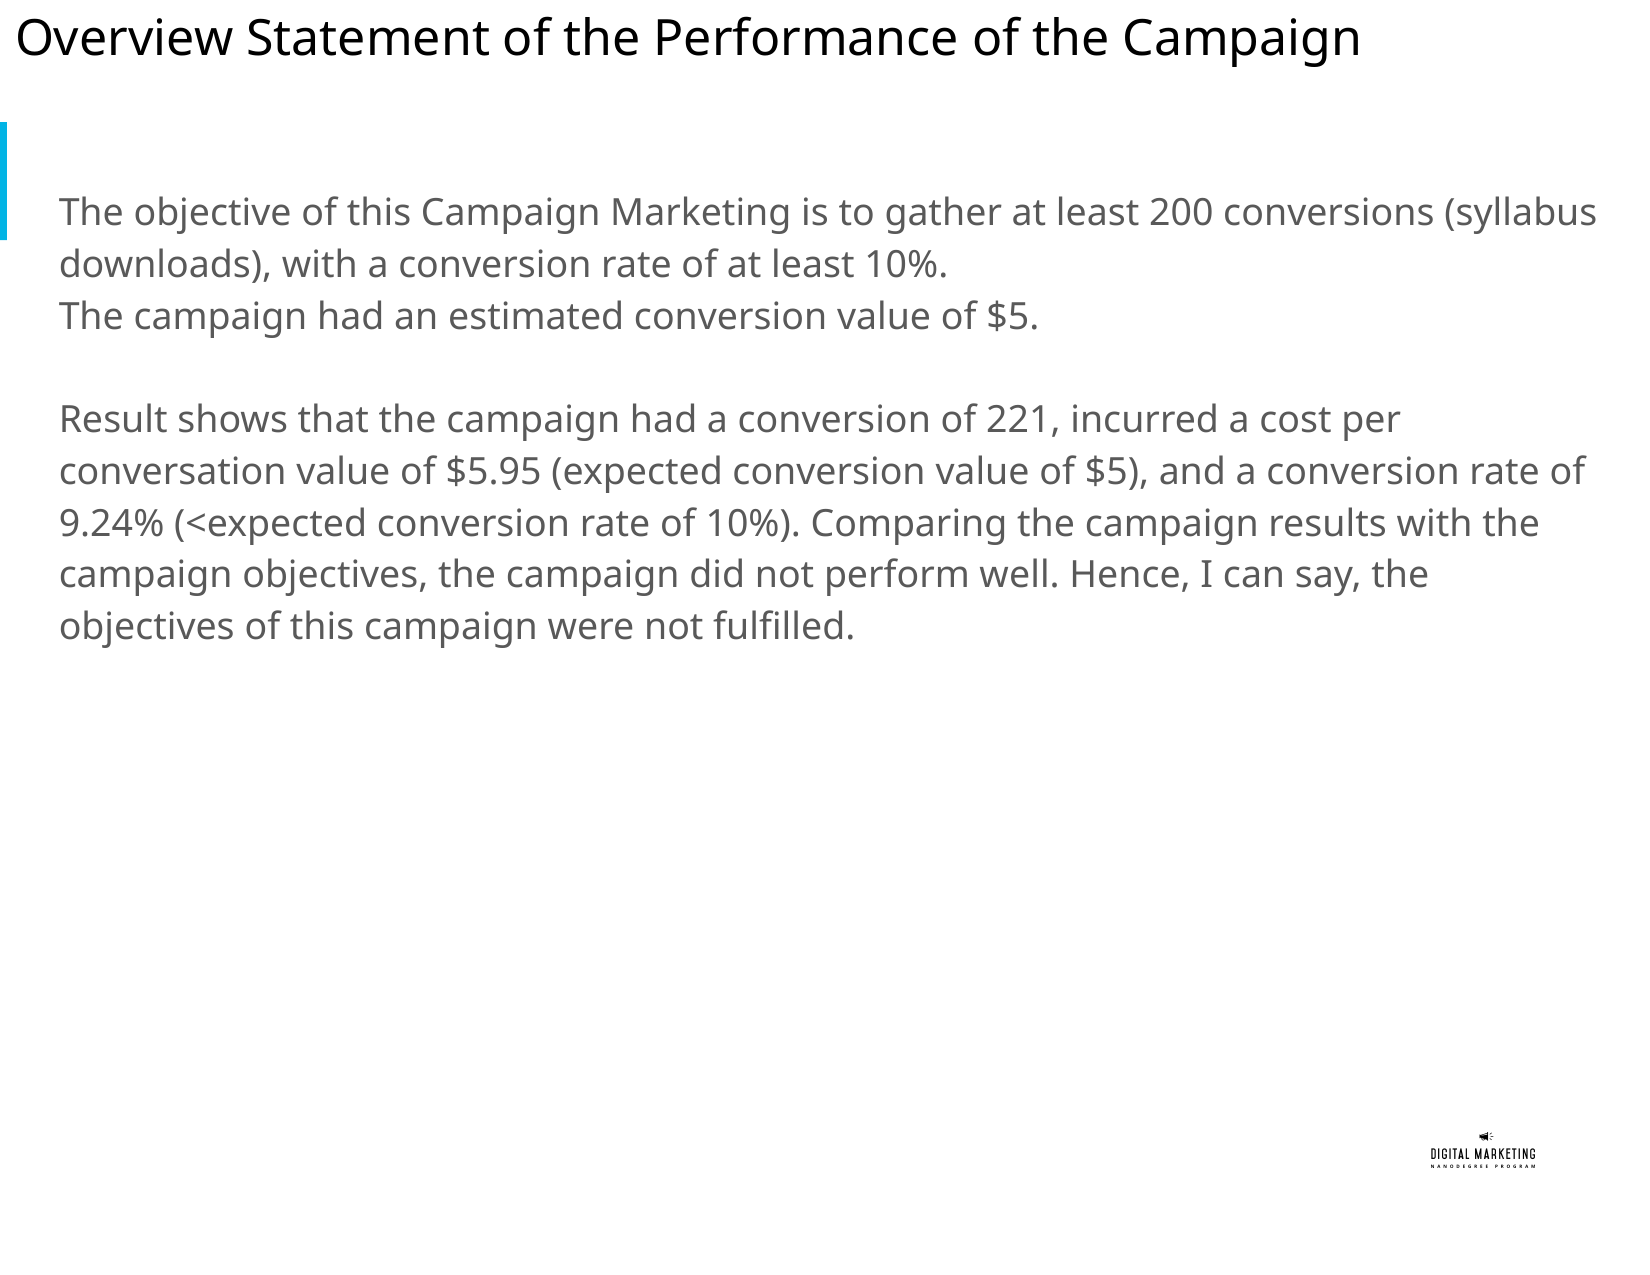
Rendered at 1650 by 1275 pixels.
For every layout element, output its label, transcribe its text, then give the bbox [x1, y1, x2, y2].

list The objective of this Campaign Marketing is to gather at least 200 conversions (syllabus downloads), with a conversion rate of at least 10%. The campaign had an estimated conversion value of $5. Result shows that the campaign had a conversion of 221, incurred a cost per conversation value of $5.95 (expected conversion value of $5), and a conversion rate of 9.24% (<expected conversion rate of 10%). Comparing the campaign results with the campaign objectives, the campaign did not perform well. Hence, I can say, the objectives of this campaign were not fulfilled. [24, 166, 1623, 1242]
title Overview Statement of the Performance of the Campaign [0, 0, 1538, 116]
